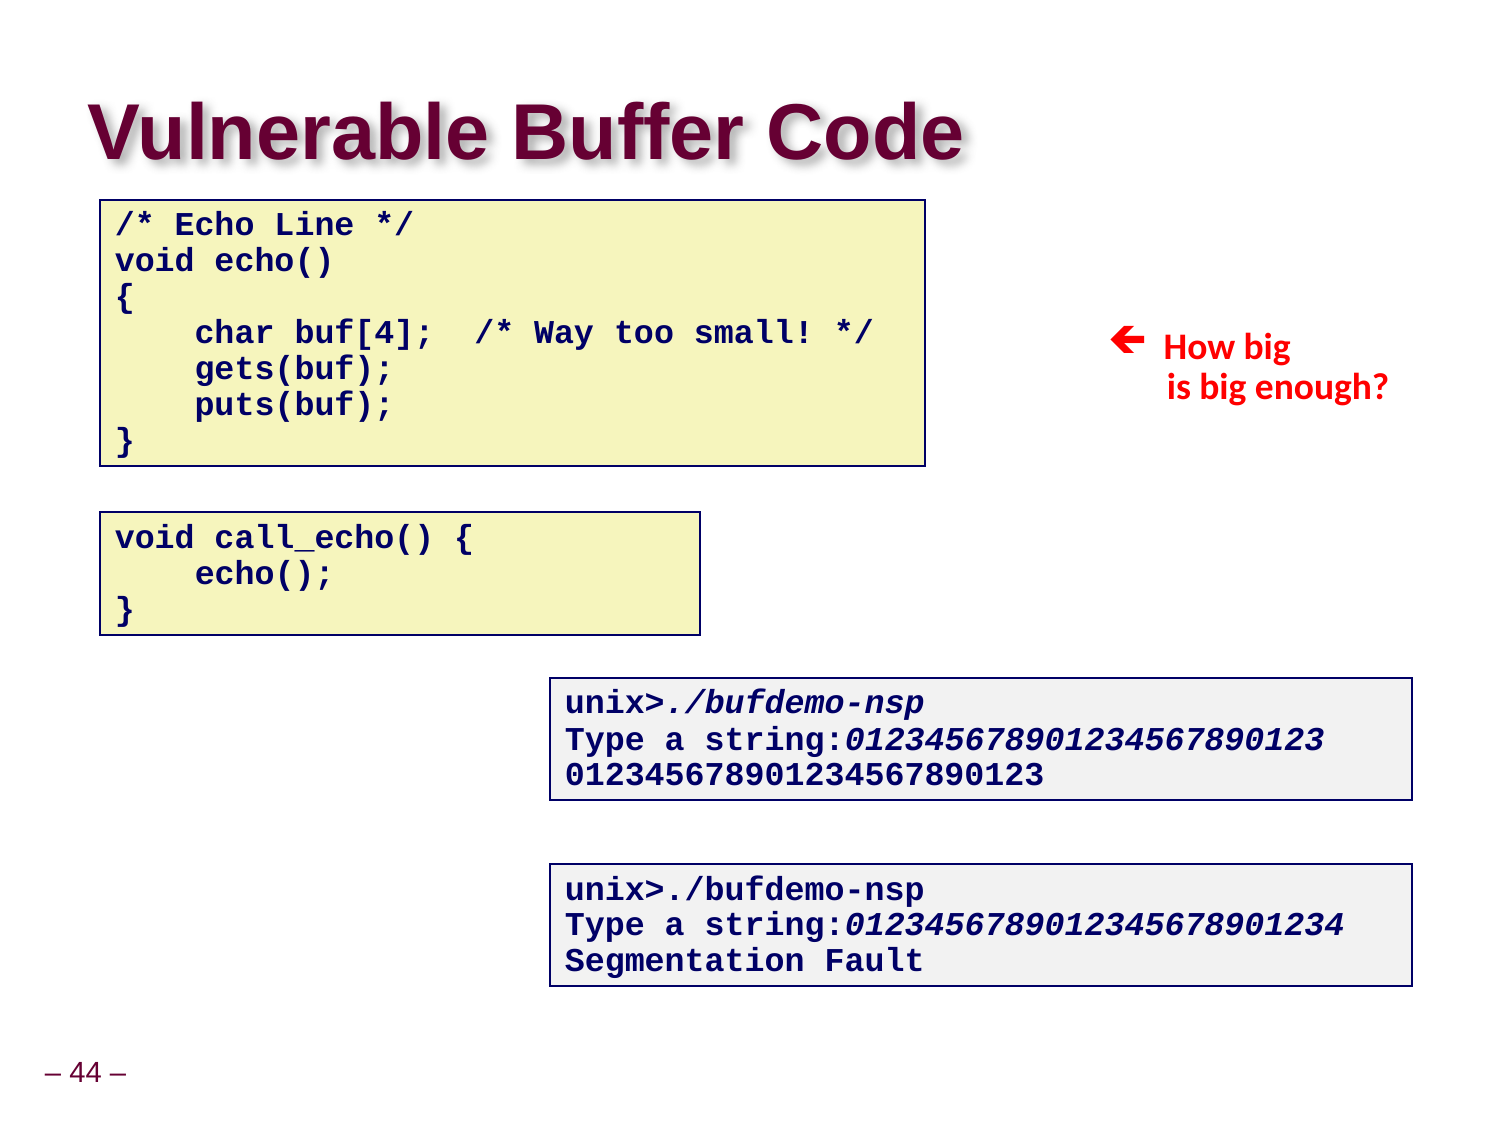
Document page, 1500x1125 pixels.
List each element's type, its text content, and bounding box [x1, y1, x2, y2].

text_box How big is big enough? [1001, 319, 1405, 416]
title Vulnerable Buffer Code [87, 87, 1140, 182]
text_box /* Echo Line */ void echo() { char buf[4]; /* Way too small! */ gets(buf); puts(buf); } [99, 199, 925, 466]
text_box void call_echo() { echo(); } [99, 512, 700, 635]
text_box unix>./bufdemo-nsp Type a string:012345678901234567890123 012345678901234567890123 [549, 678, 1413, 801]
text_box unix>./bufdemo-nsp Type a string:0123456789012345678901234 Segmentation Fault [549, 863, 1413, 987]
